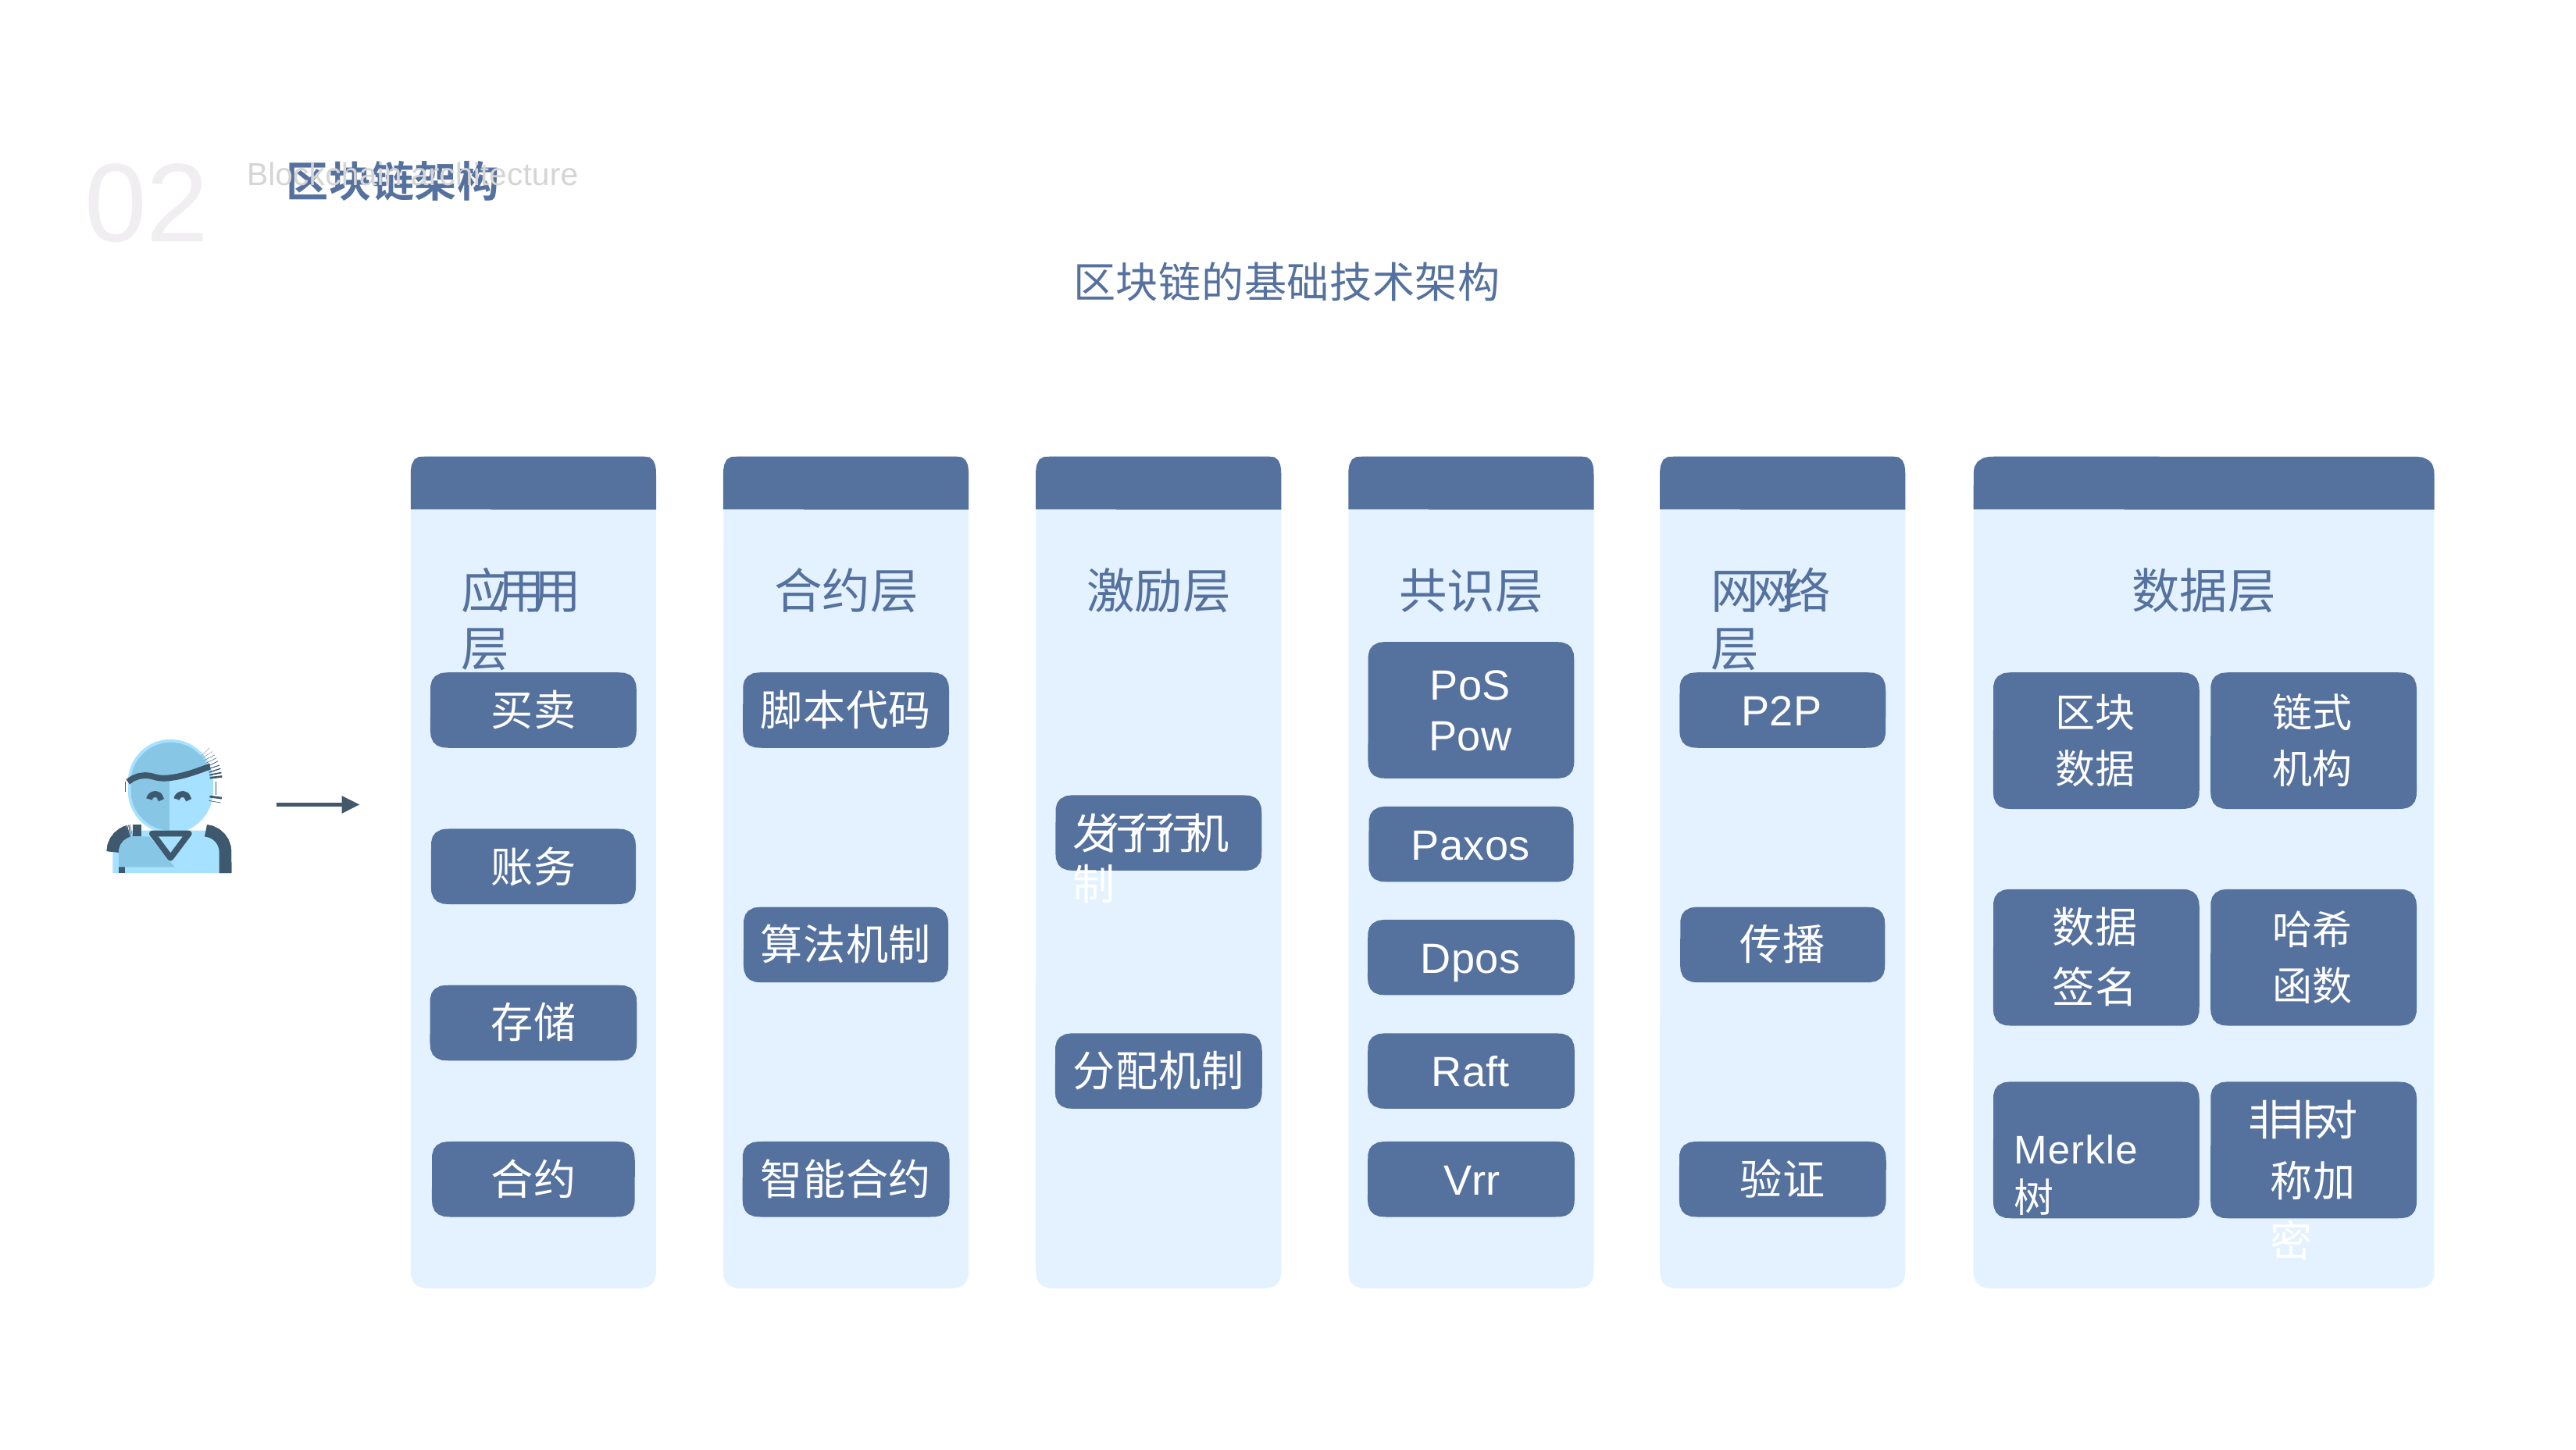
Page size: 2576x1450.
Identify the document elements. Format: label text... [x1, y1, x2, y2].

text_box 区块链的基础技术架构 [1072, 255, 1504, 307]
text_box Paxos [1409, 817, 1532, 868]
text_box [127, 782, 160, 830]
text_box Blockchain architecture [244, 153, 582, 192]
text_box [1679, 1141, 1886, 1217]
text_box 数据 签名 [2050, 891, 2141, 1012]
title 02 区块链架构 [83, 4, 2493, 264]
text_box PoS Pow [1427, 657, 1515, 760]
text_box [430, 985, 637, 1061]
text_box [1036, 510, 1282, 1289]
text_box 验证 [1738, 1153, 1828, 1204]
text_box [1660, 510, 1906, 1289]
text_box [722, 456, 969, 510]
text_box 数据层 [2130, 561, 2278, 619]
text_box 激励层 [1085, 561, 1233, 619]
text_box 合约 [489, 1153, 579, 1204]
text_box 哈希 函数 [2271, 896, 2355, 1009]
text_box Raft [1429, 1044, 1512, 1096]
text_box 账务 [489, 839, 579, 892]
text_box [1036, 456, 1282, 510]
text_box [127, 739, 210, 782]
text_box 买卖 [489, 683, 579, 735]
text_box [430, 672, 637, 748]
text_box 算法机制 [758, 917, 934, 969]
text_box [2210, 672, 2417, 810]
text_box [1055, 795, 1262, 871]
text_box [112, 830, 132, 852]
text_box [743, 907, 949, 983]
text_box Vrr [1442, 1153, 1501, 1204]
text_box [127, 766, 211, 782]
text_box [743, 672, 950, 748]
text_box [1679, 672, 1886, 748]
text_box [2210, 1081, 2417, 1219]
text_box [112, 830, 225, 874]
text_box [1367, 1033, 1575, 1109]
text_box [430, 828, 637, 905]
text_box [1660, 456, 1906, 510]
text_box [1348, 510, 1594, 1289]
text_box [205, 830, 226, 874]
text_box [1367, 919, 1575, 996]
text_box [1993, 889, 2200, 1026]
text_box 存储 [489, 996, 579, 1047]
text_box [1680, 907, 1886, 983]
text_box 共识层 [1397, 561, 1546, 619]
text_box [130, 742, 208, 779]
text_box [130, 778, 169, 831]
text_box 传播 [1738, 917, 1828, 969]
text_box [152, 833, 189, 858]
text_box ⾮非对称 加密 [2246, 1084, 2379, 1266]
text_box [722, 510, 969, 1289]
text_box 合约层 [772, 561, 921, 619]
text_box Dpos [1418, 931, 1523, 982]
text_box [1973, 510, 2435, 1289]
text_box 区块 数据 [2053, 678, 2138, 792]
text_box [1993, 1081, 2200, 1219]
text_box [1973, 456, 2435, 510]
text_box [341, 796, 360, 814]
text_box [1348, 456, 1594, 510]
text_box [119, 868, 125, 874]
text_box [149, 793, 162, 800]
text_box Merkle树 [2012, 1124, 2182, 1220]
text_box [410, 510, 657, 1289]
text_box 链式 机构 [2271, 678, 2355, 792]
text_box 发⾏行行机制 [1071, 807, 1247, 908]
text_box [410, 456, 657, 510]
text_box [119, 836, 175, 868]
text_box [1993, 672, 2200, 810]
text_box [169, 767, 213, 830]
text_box [2210, 889, 2417, 1026]
text_box 脚本代码 [758, 683, 934, 735]
text_box [431, 1141, 635, 1217]
text_box ⽹网络层 [1708, 561, 1857, 672]
text_box 智能合约 [758, 1153, 934, 1204]
text_box [1367, 1141, 1575, 1217]
text_box [1054, 1033, 1262, 1109]
text_box [1368, 642, 1575, 778]
text_box [177, 793, 189, 800]
text_box [742, 1141, 950, 1217]
text_box [1368, 806, 1574, 882]
text_box 应⽤用层 [459, 561, 608, 672]
text_box P2P [1739, 683, 1825, 735]
text_box 分配机制 [1071, 1044, 1247, 1096]
